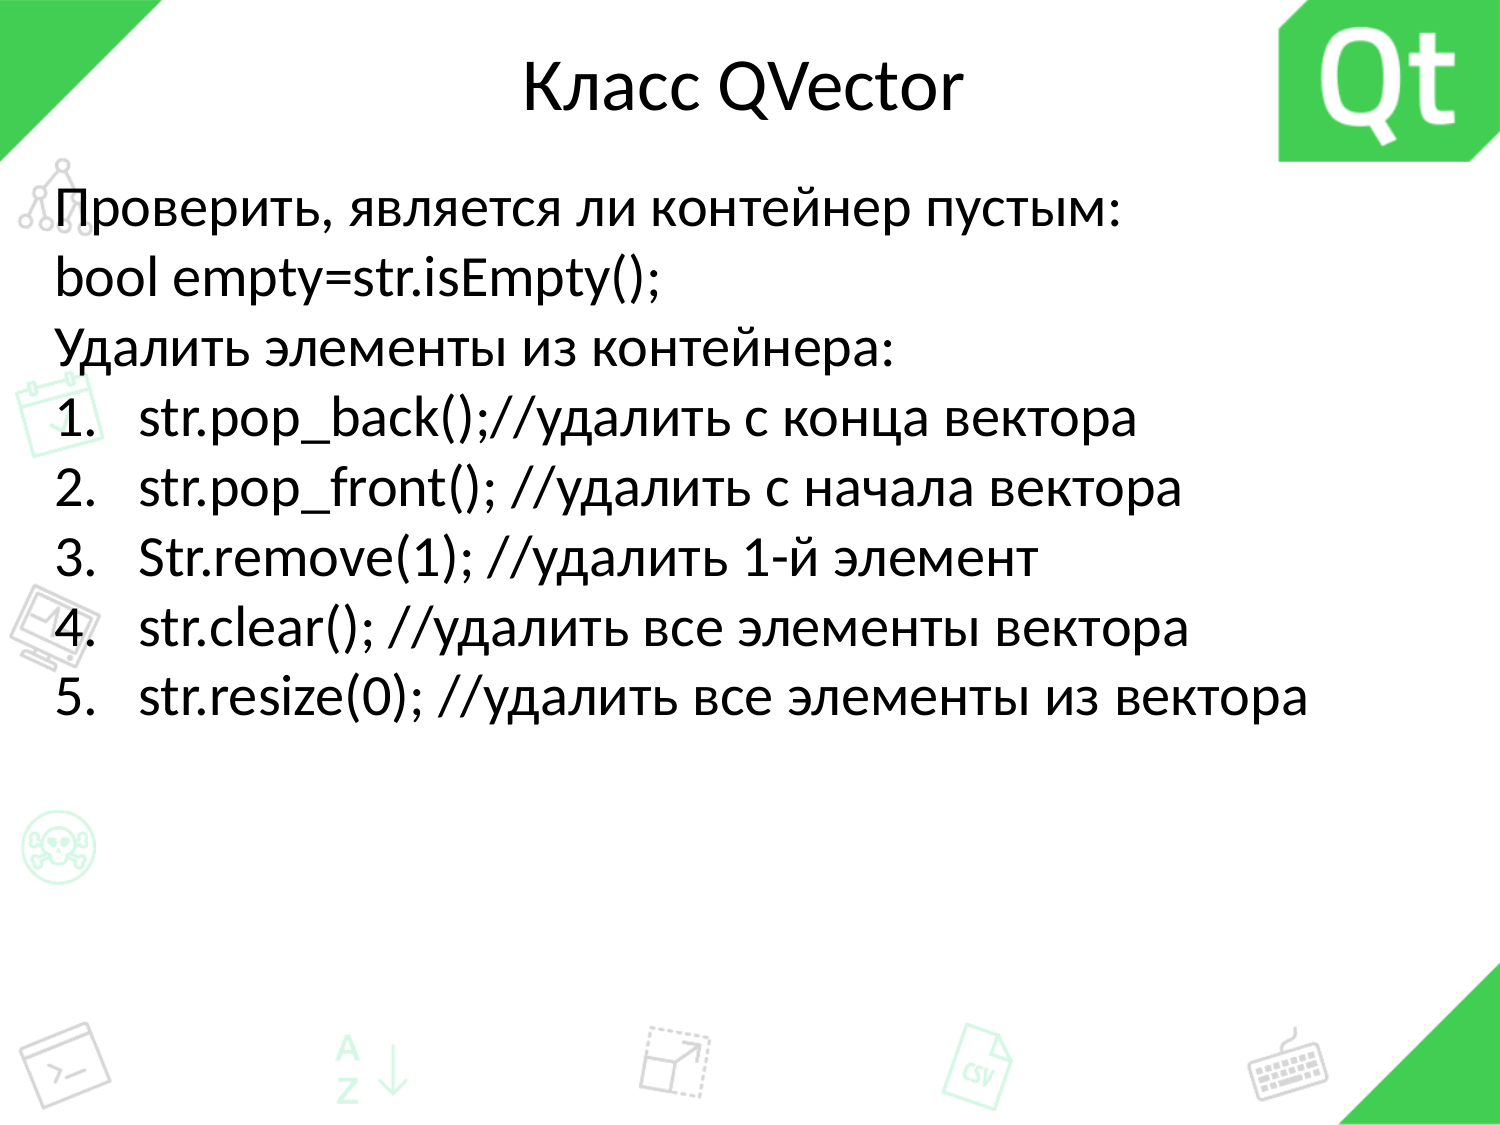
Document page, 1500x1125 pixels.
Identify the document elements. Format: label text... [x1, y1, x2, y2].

list Проверить, является ли контейнер пустым: bool empty=str.isEmpty(); Удалить элементы из контейнера: str.pop_back();//удалить с конца вектора str.pop_front(); //удалить с начала вектора Str.remove(1); //удалить 1-й элемент str.clear(); //удалить все элементы вектора str.resize(0); //удалить все элементы из вектора [39, 160, 1461, 1104]
title Класс QVector [64, 0, 1424, 161]
picture [0, 0, 1500, 1125]
